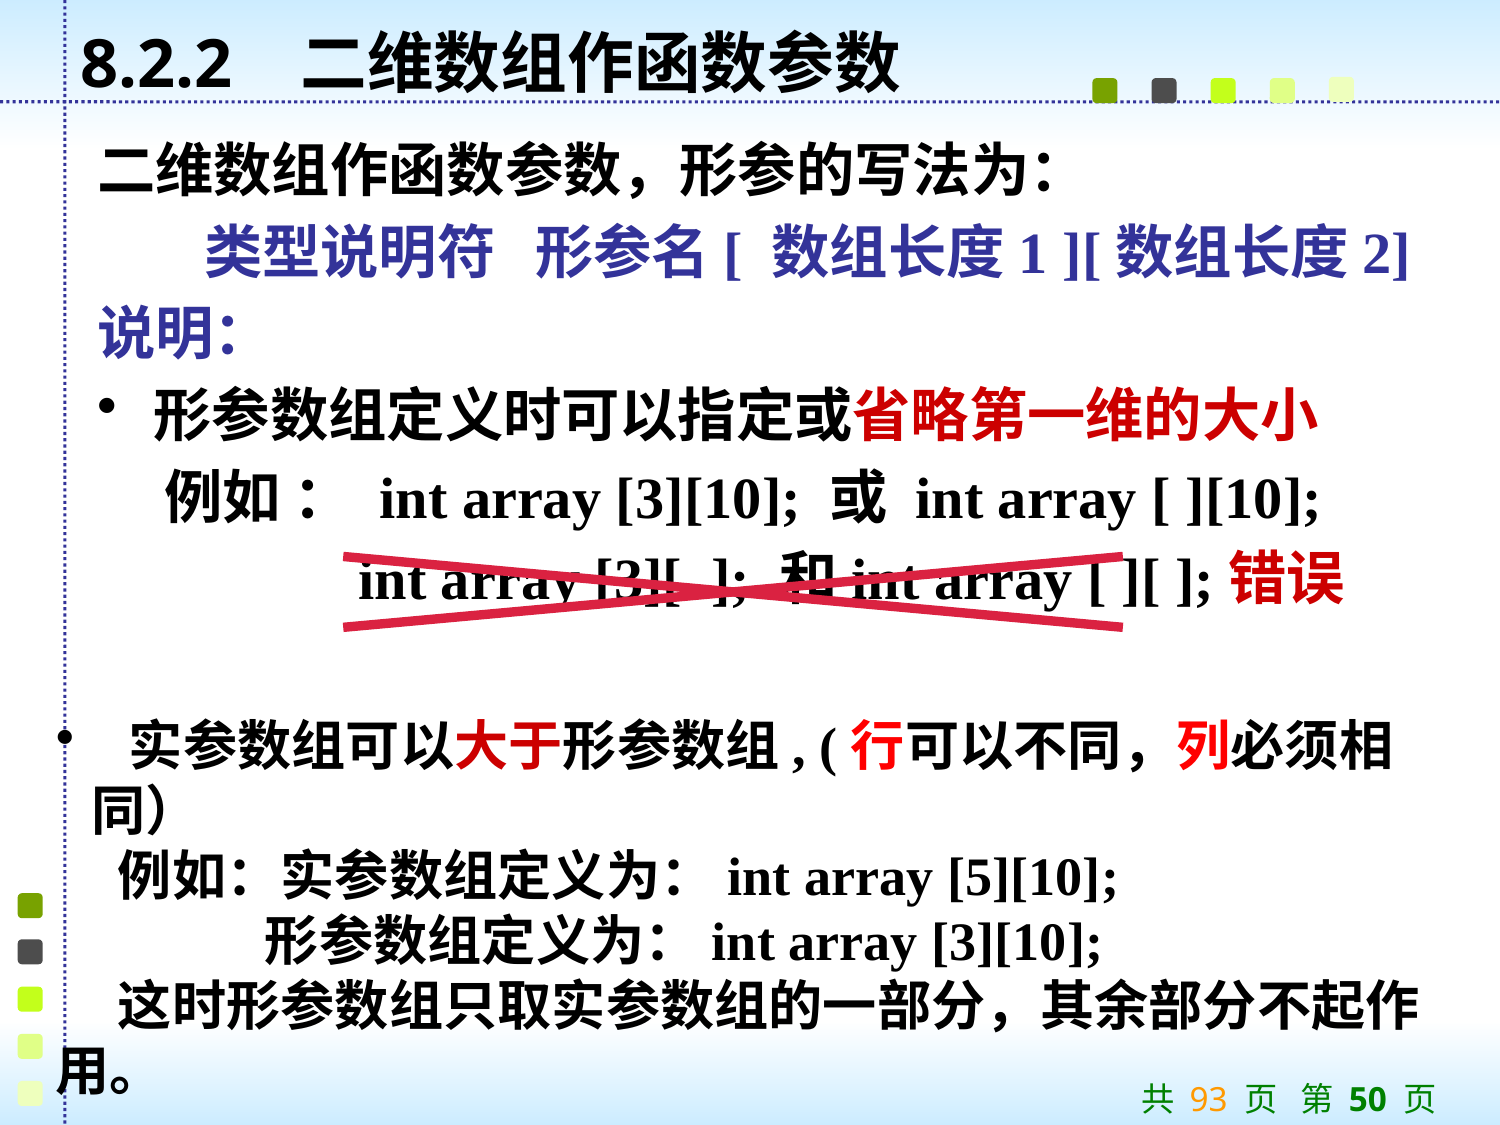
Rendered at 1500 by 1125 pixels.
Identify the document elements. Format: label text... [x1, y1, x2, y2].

title 8.2.2 二维数组作函数参数 [64, 19, 1340, 102]
text_box 实参数组可以大于形参数组, (行可以不同，列必须相同） 例如：实参数组定义为：int array [5][10]; 形参数组定义为：int array [3][10]; 这时形参数组只取实参数组的一部分，其余部分不起作用。 [41, 704, 1500, 1109]
list 二维数组作函数参数，形参的写法为： 类型说明符 形参名[ 数组长度1 ][数组长度2] 说明： 形参数组定义时可以指定或省略第一维的大小 例如 ： int array [3][10]; 或 int array [ ][10]; int array [3][ ]; 和int array [ ][ ];错误 [82, 125, 1500, 634]
slide_number 共 93 页 第 50 页 [1057, 1109, 1452, 1125]
